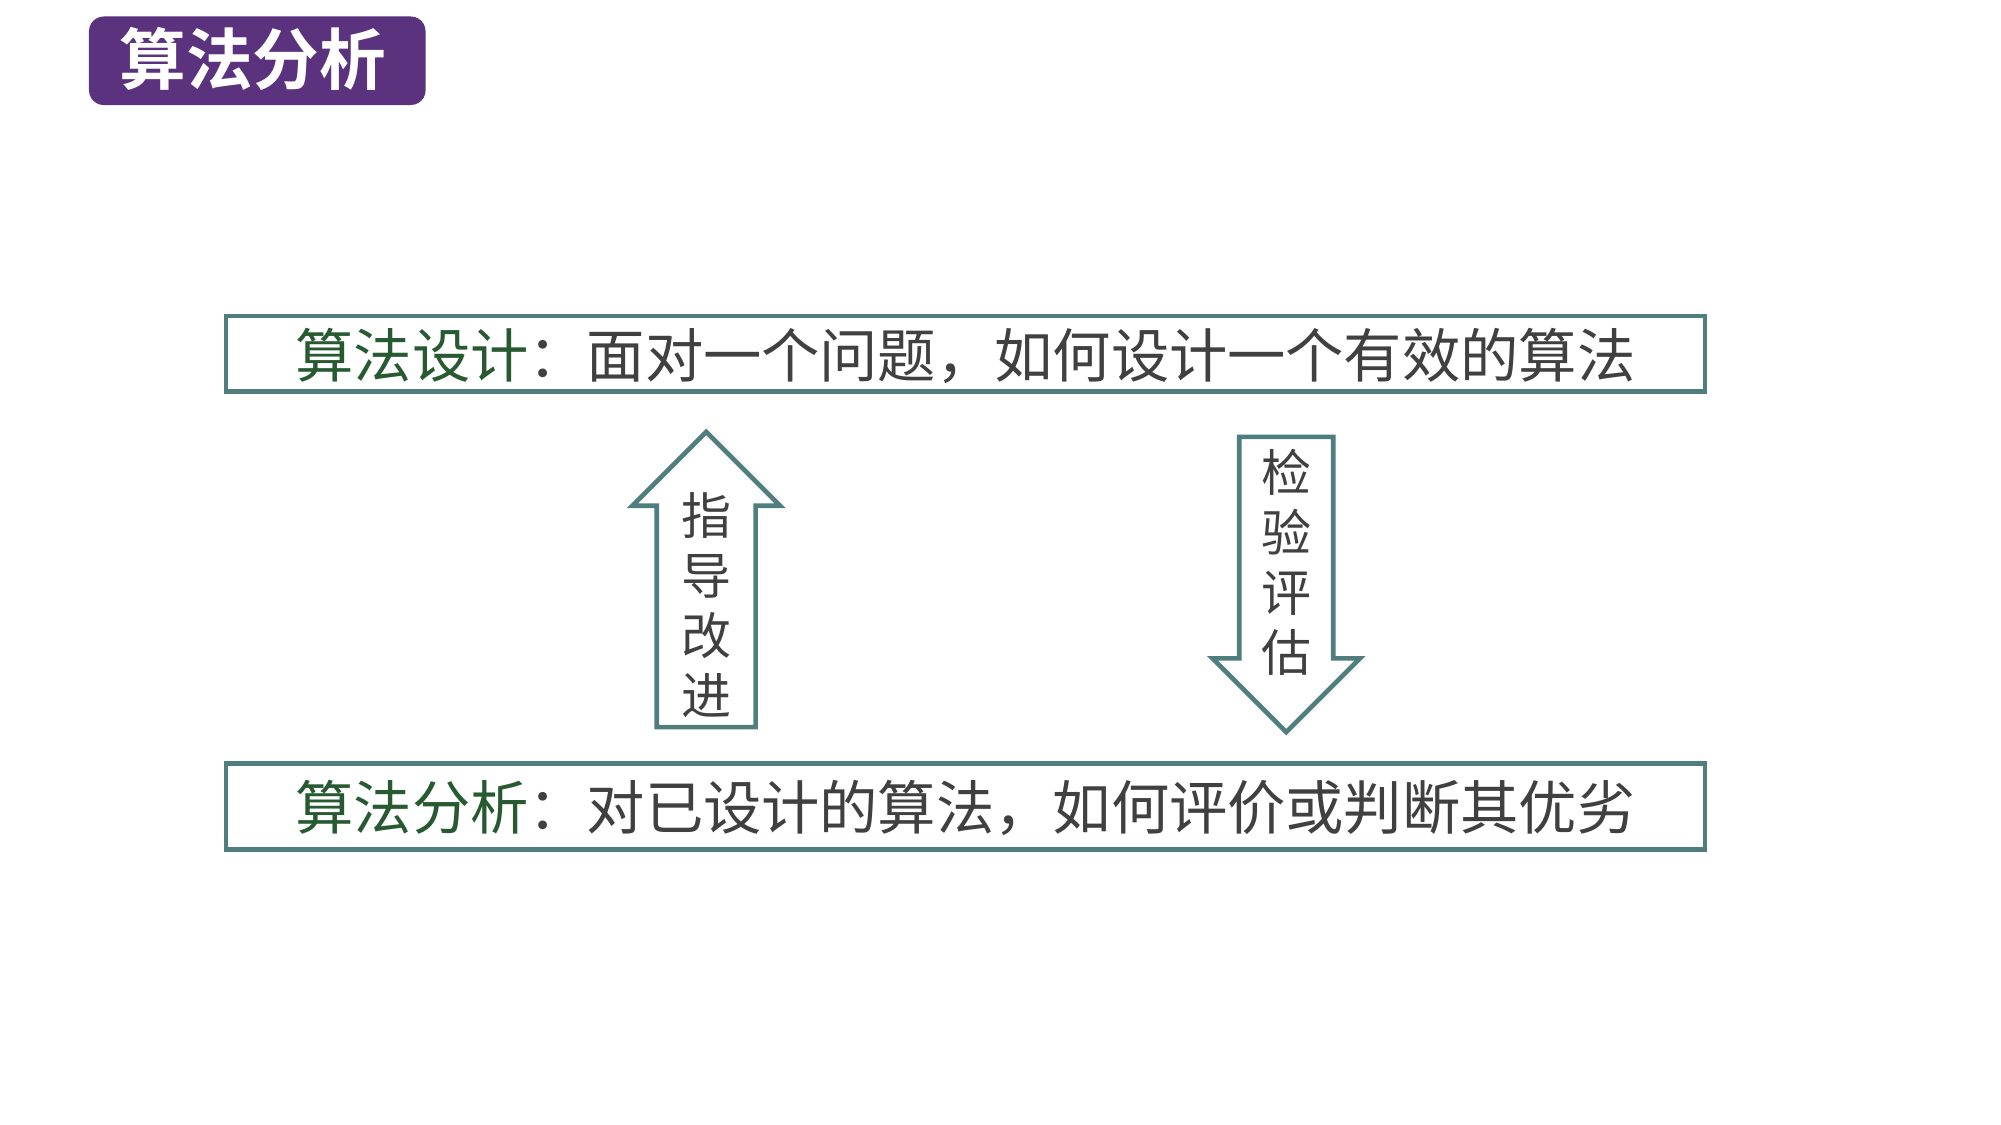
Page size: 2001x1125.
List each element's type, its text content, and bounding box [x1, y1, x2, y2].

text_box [225, 316, 1705, 850]
text_box 算法分析 [104, 10, 425, 105]
text_box [87, 15, 417, 107]
